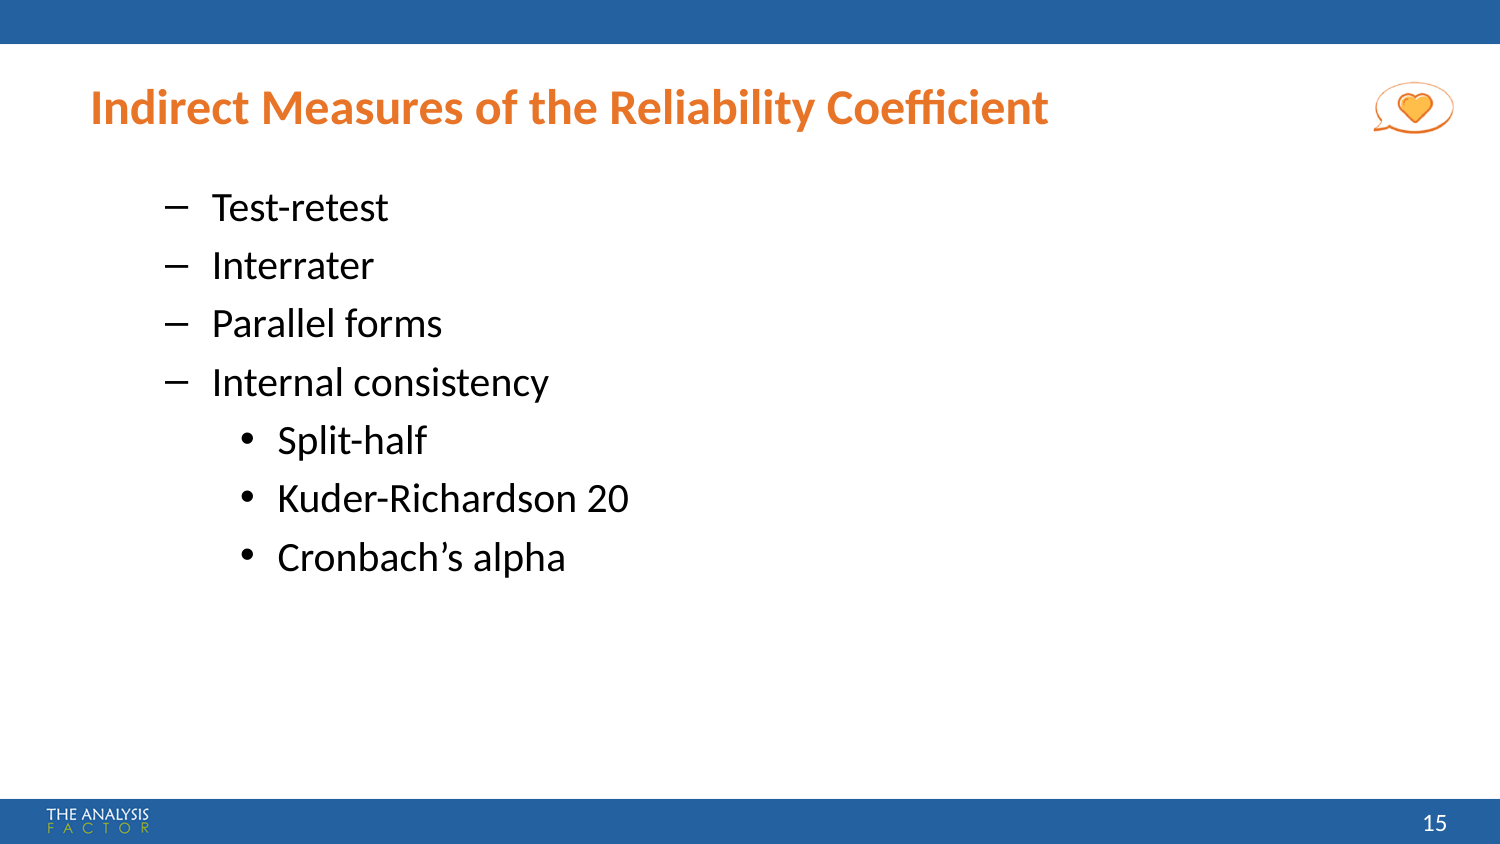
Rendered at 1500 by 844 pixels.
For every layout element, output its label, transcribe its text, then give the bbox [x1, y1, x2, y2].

slide_number 15 [1112, 798, 1463, 844]
title Indirect Measures of the Reliability Coefficient [75, 33, 1425, 171]
picture [0, 0, 1500, 844]
list Test-retest Interrater Parallel forms Internal consistency Split-half Kuder-Richardson 20 Cronbach’s alpha [75, 171, 1425, 772]
